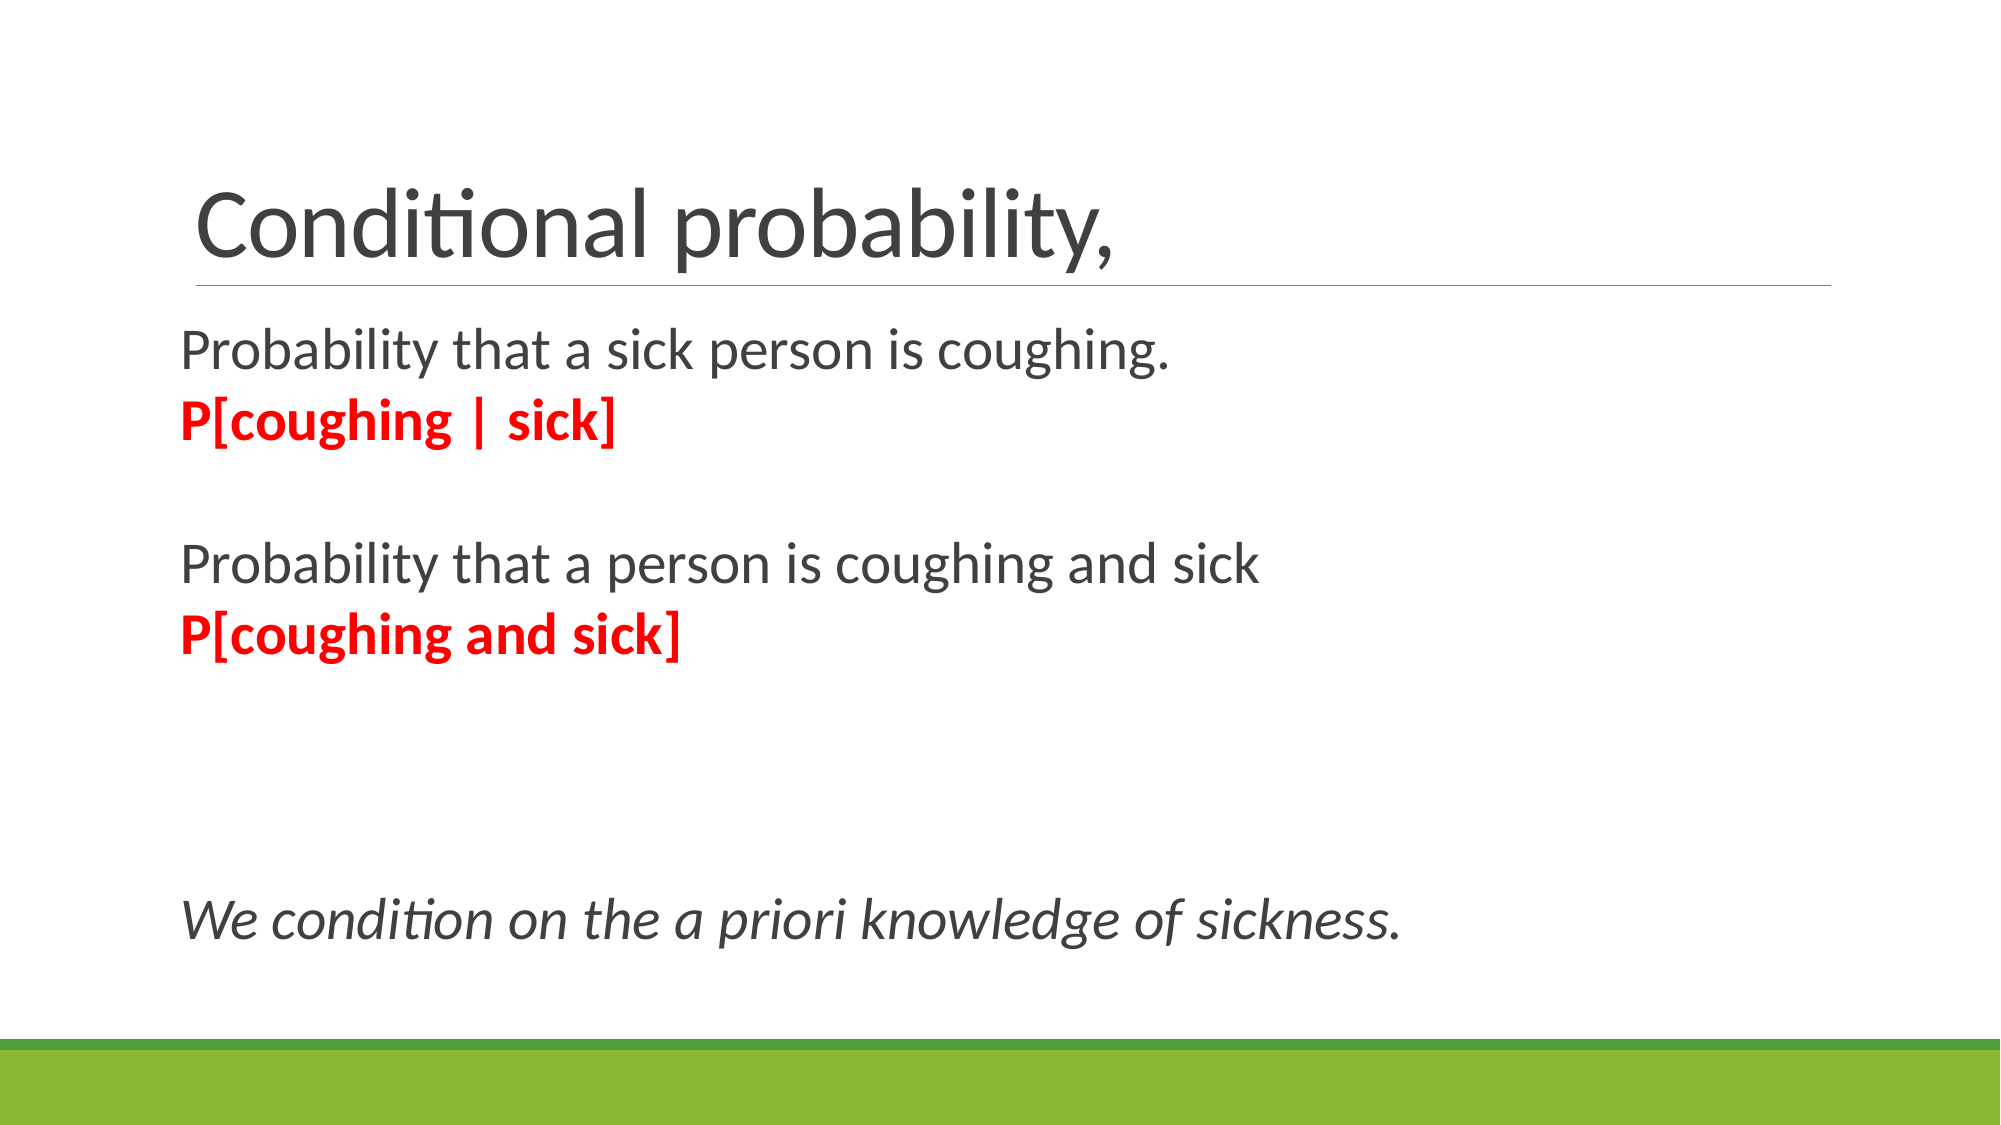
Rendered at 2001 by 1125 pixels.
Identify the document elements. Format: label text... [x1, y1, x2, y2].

list Probability that a sick person is coughing. P[coughing | sick] Probability that a person is coughing and sick P[coughing and sick] We condition on the a priori knowledge of sickness. [180, 302, 1830, 963]
